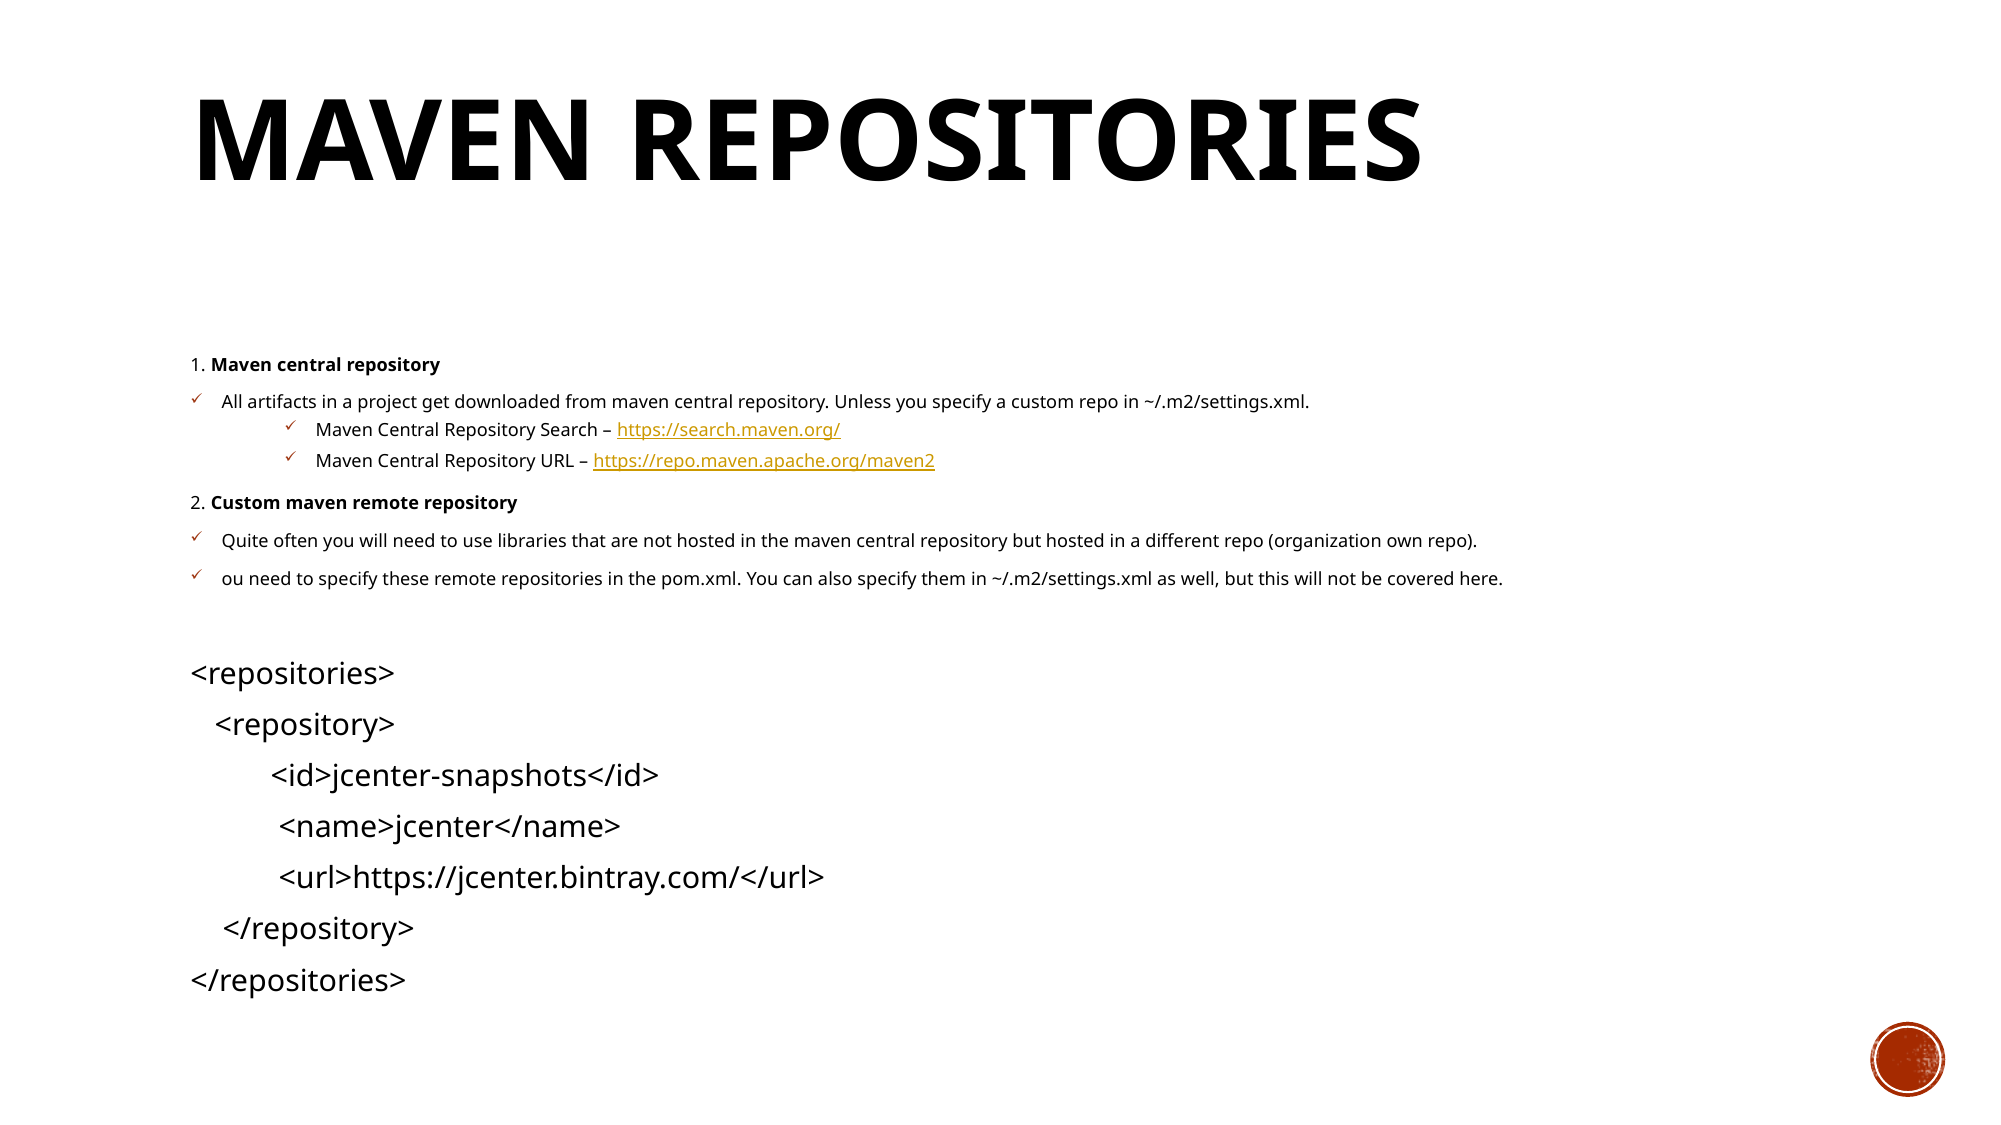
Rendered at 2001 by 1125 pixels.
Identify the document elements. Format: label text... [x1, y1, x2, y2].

list 1. Maven central repository All artifacts in a project get downloaded from maven central repository. Unless you specify a custom repo in ~/.m2/settings.xml. Maven Central Repository Search – https://search.maven.org/ Maven Central Repository URL – https://repo.maven.apache.org/maven2 2. Custom maven remote repository Quite often you will need to use libraries that are not hosted in the maven central repository but hosted in a different repo (organization own repo). ou need to specify these remote repositories in the pom.xml. You can also specify them in ~/.m2/settings.xml as well, but this will not be covered here. <repositories> <repository> <id>jcenter-snapshots</id> <name>jcenter</name> <url>https://jcenter.bintray.com/</url> </repository> </repositories> [175, 348, 1826, 1013]
title Maven repositories [175, 79, 1826, 344]
